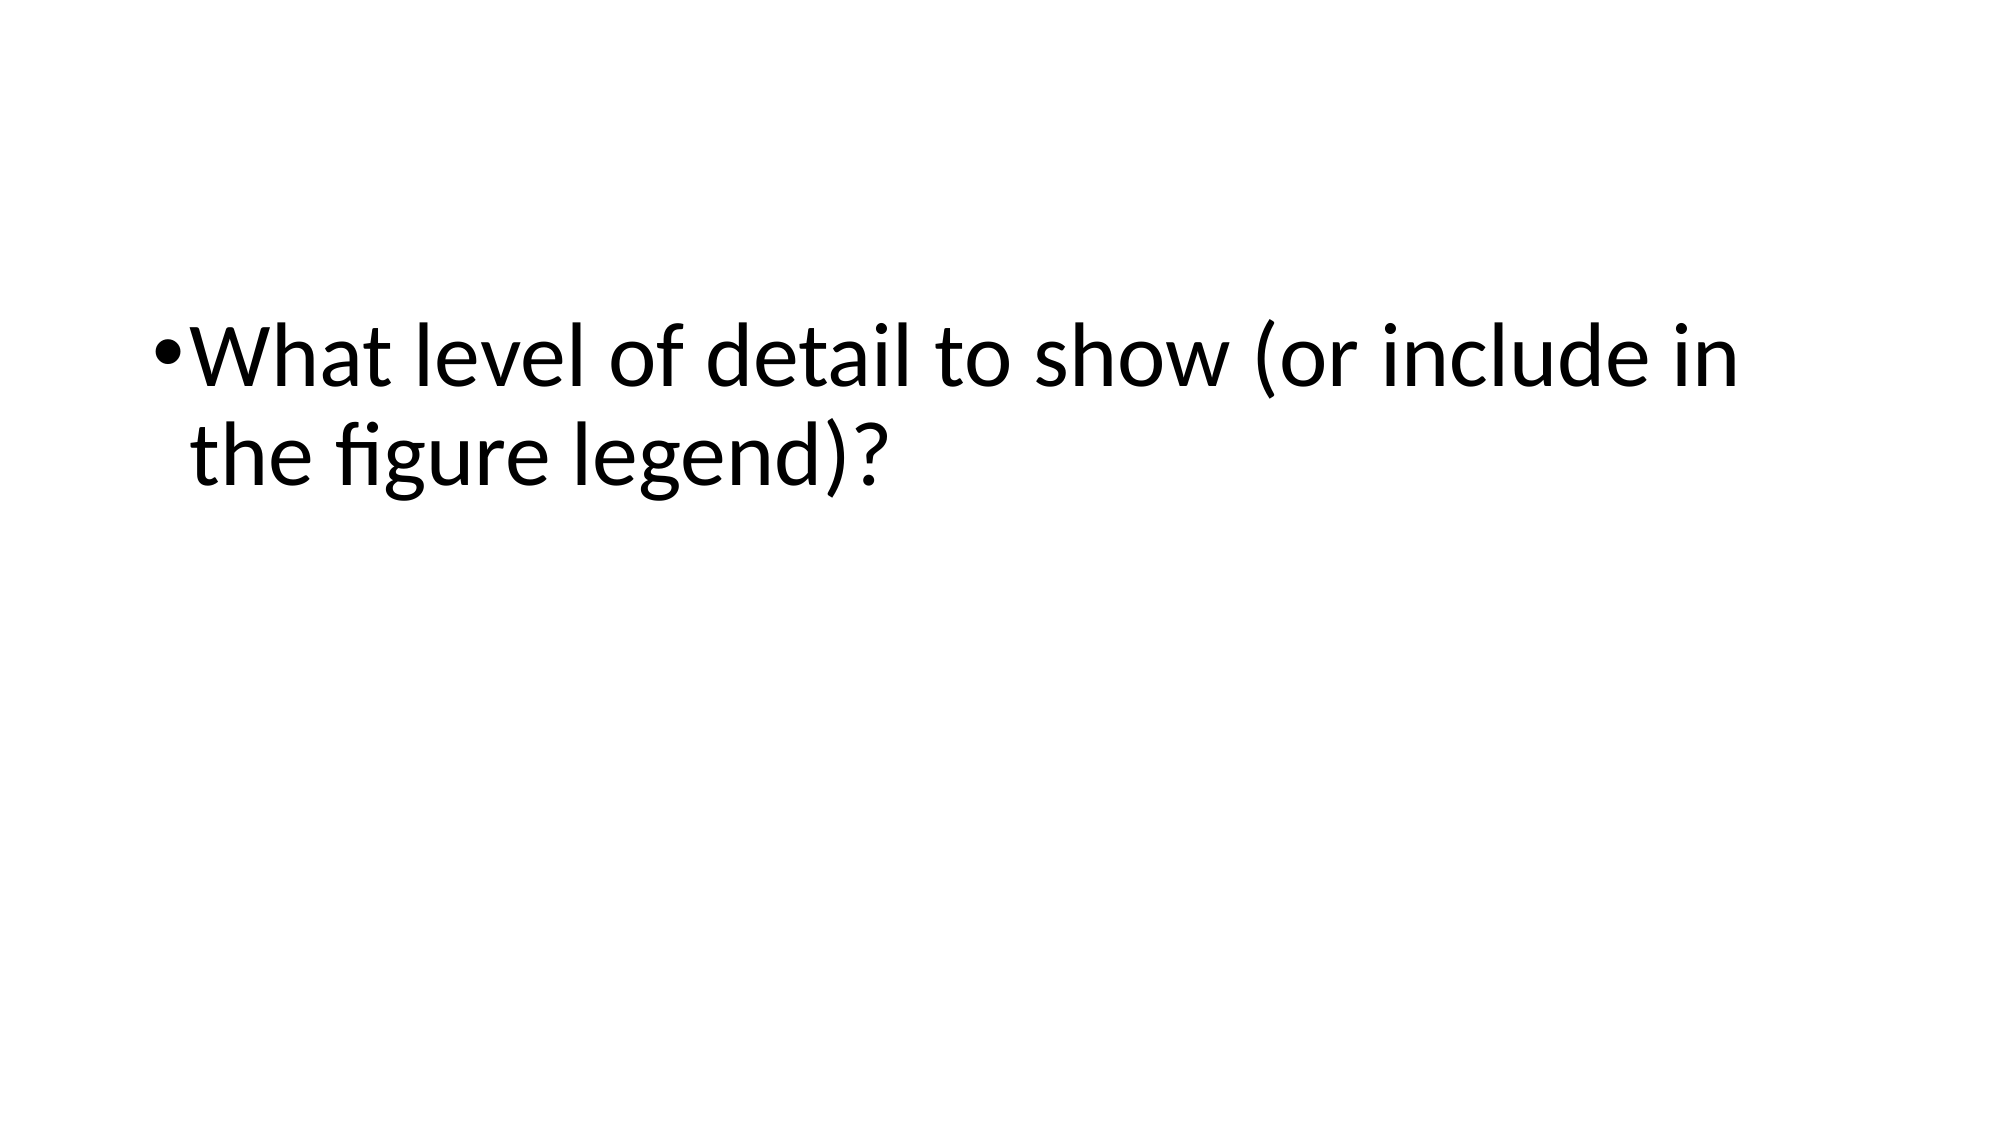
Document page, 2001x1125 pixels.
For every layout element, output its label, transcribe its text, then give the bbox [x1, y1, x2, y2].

list What level of detail to show (or include in the figure legend)? [137, 299, 1863, 1014]
